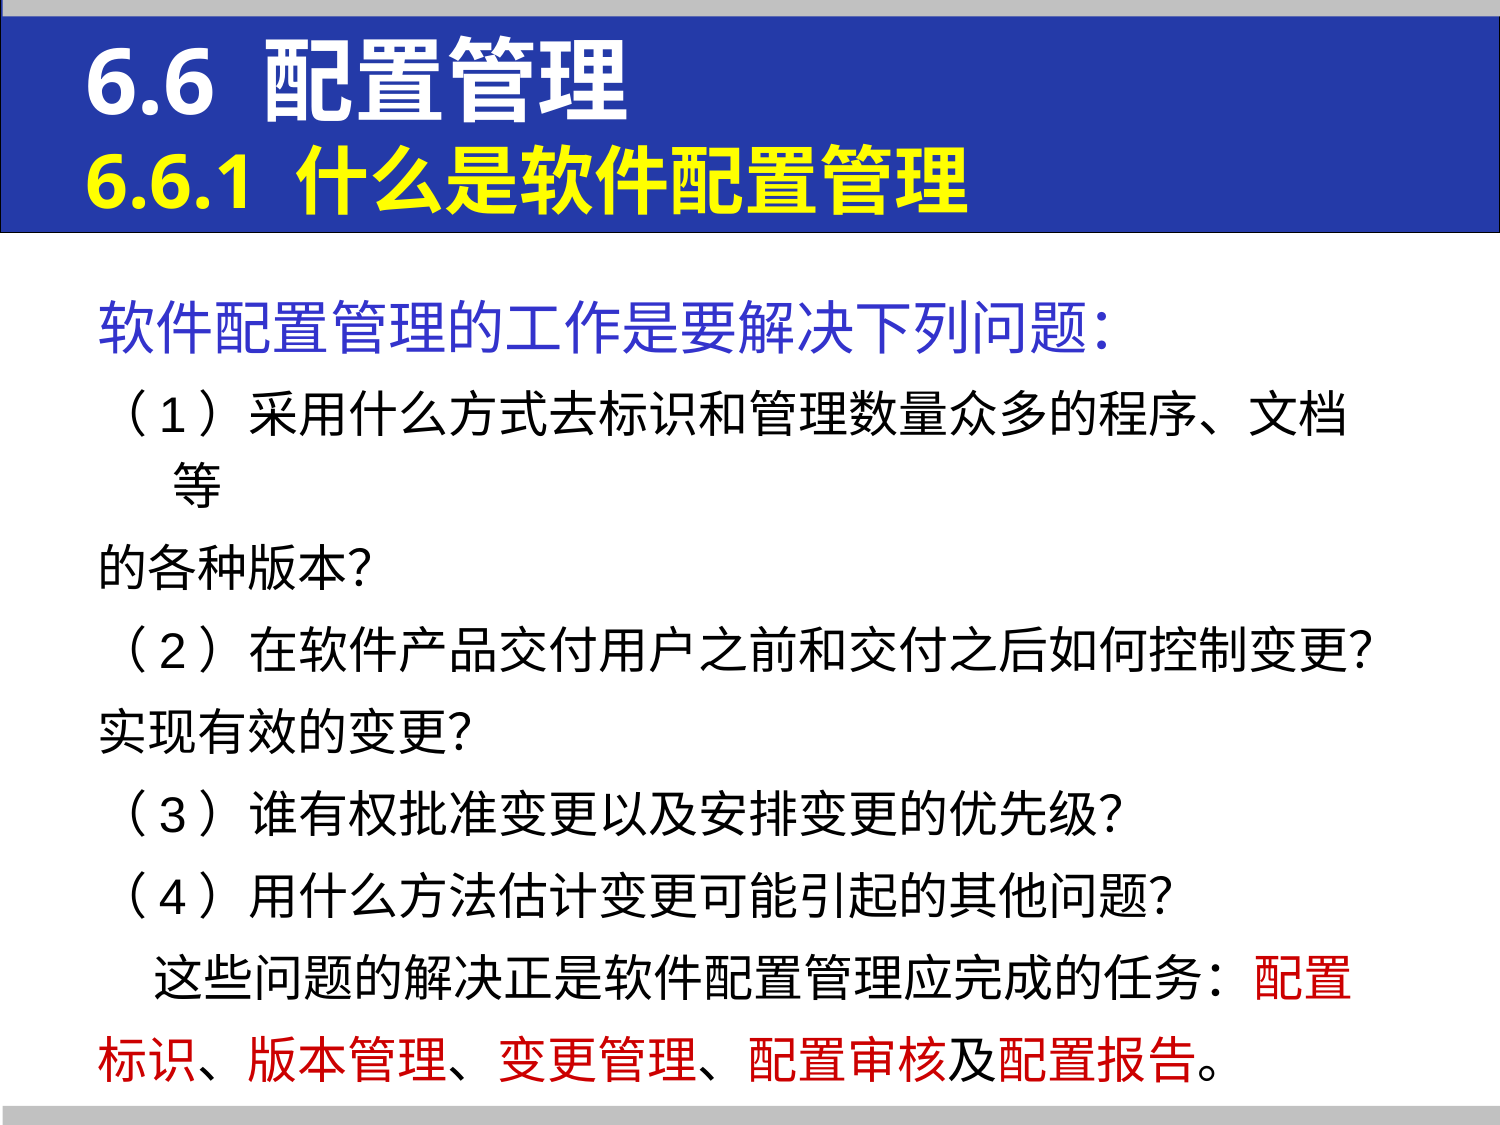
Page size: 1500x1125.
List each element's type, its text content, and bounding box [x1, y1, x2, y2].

text_box 6.6 配置管理 6.6.1 什么是软件配置管理 [70, 23, 1394, 223]
list 软件配置管理的工作是要解决下列问题： （1）采用什么方式去标识和管理数量众多的程序、文档等 的各种版本？ （2）在软件产品交付用户之前和交付之后如何控制变更？ 实现有效的变更？ （3）谁有权批准变更以及安排变更的优先级？ （4）用什么方法估计变更可能引起的其他问题？ 这些问题的解决正是软件配置管理应完成的任务：配置 标识、版本管理、变更管理、配置审核及配置报告。 [81, 269, 1406, 1085]
slide_number [1074, 1024, 1426, 1103]
